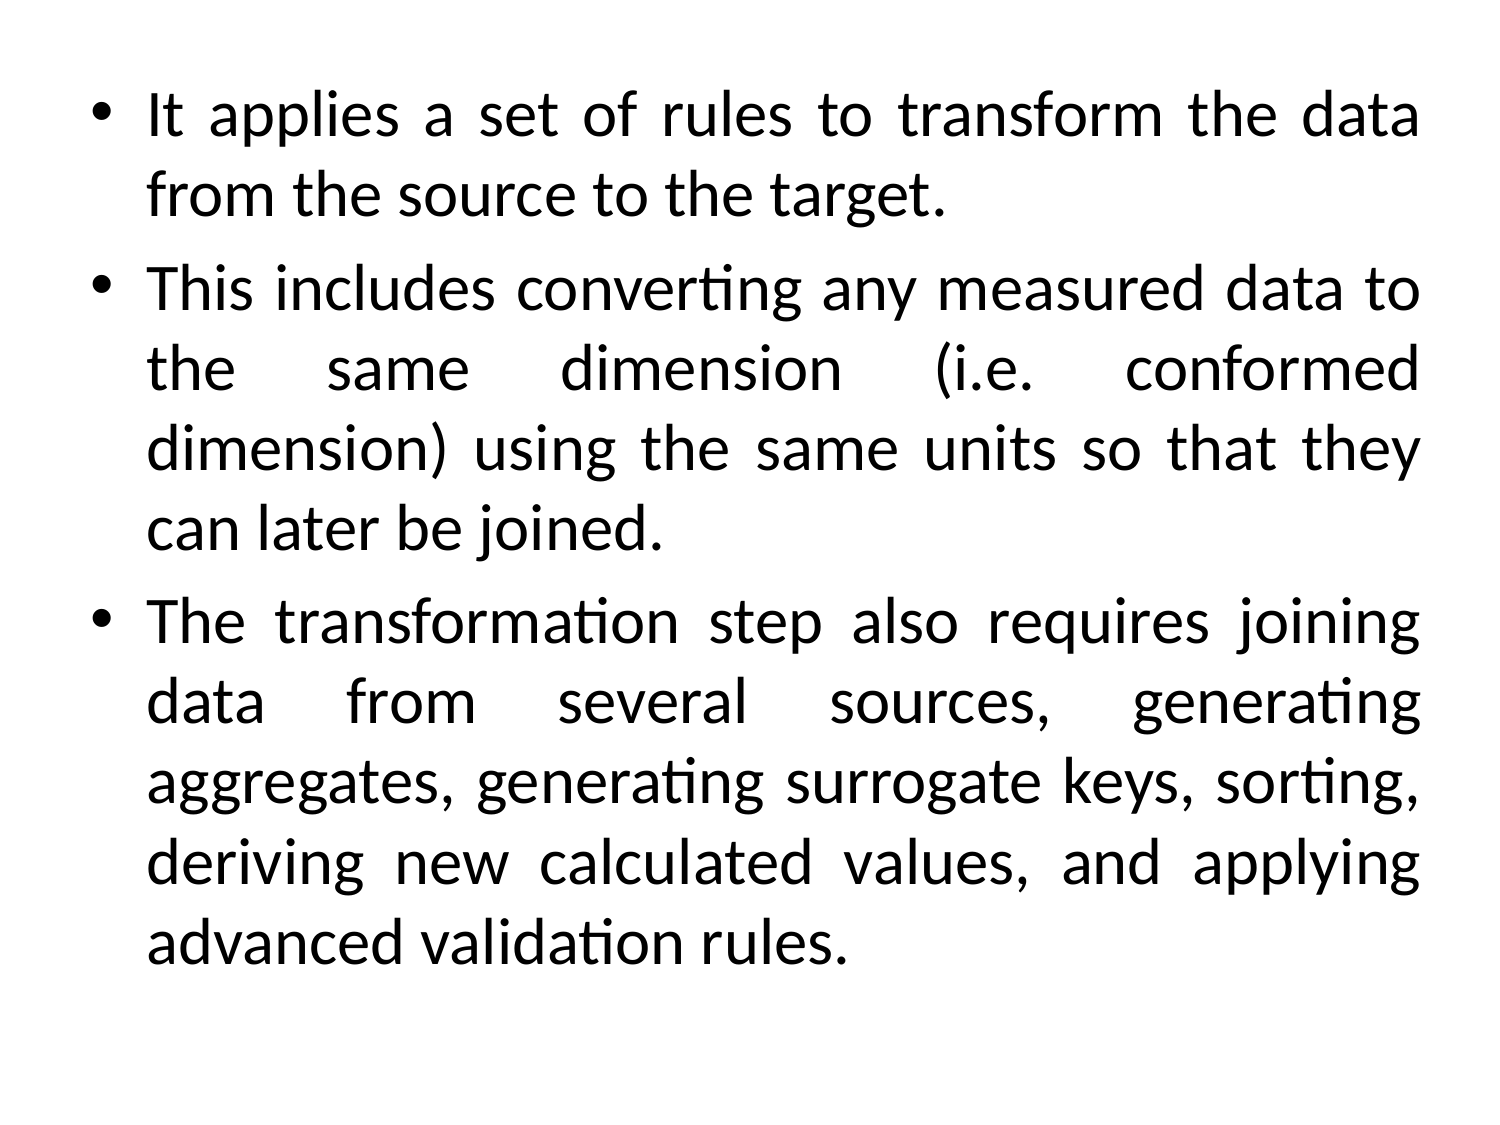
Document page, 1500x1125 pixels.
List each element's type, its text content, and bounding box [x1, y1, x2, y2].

list It applies a set of rules to transform the data from the source to the target. This includes converting any measured data to the same dimension (i.e. conformed dimension) using the same units so that they can later be joined. The transformation step also requires joining data from several sources, generating aggregates, generating surrogate keys, sorting, deriving new calculated values, and applying advanced validation rules. [75, 62, 1438, 1050]
